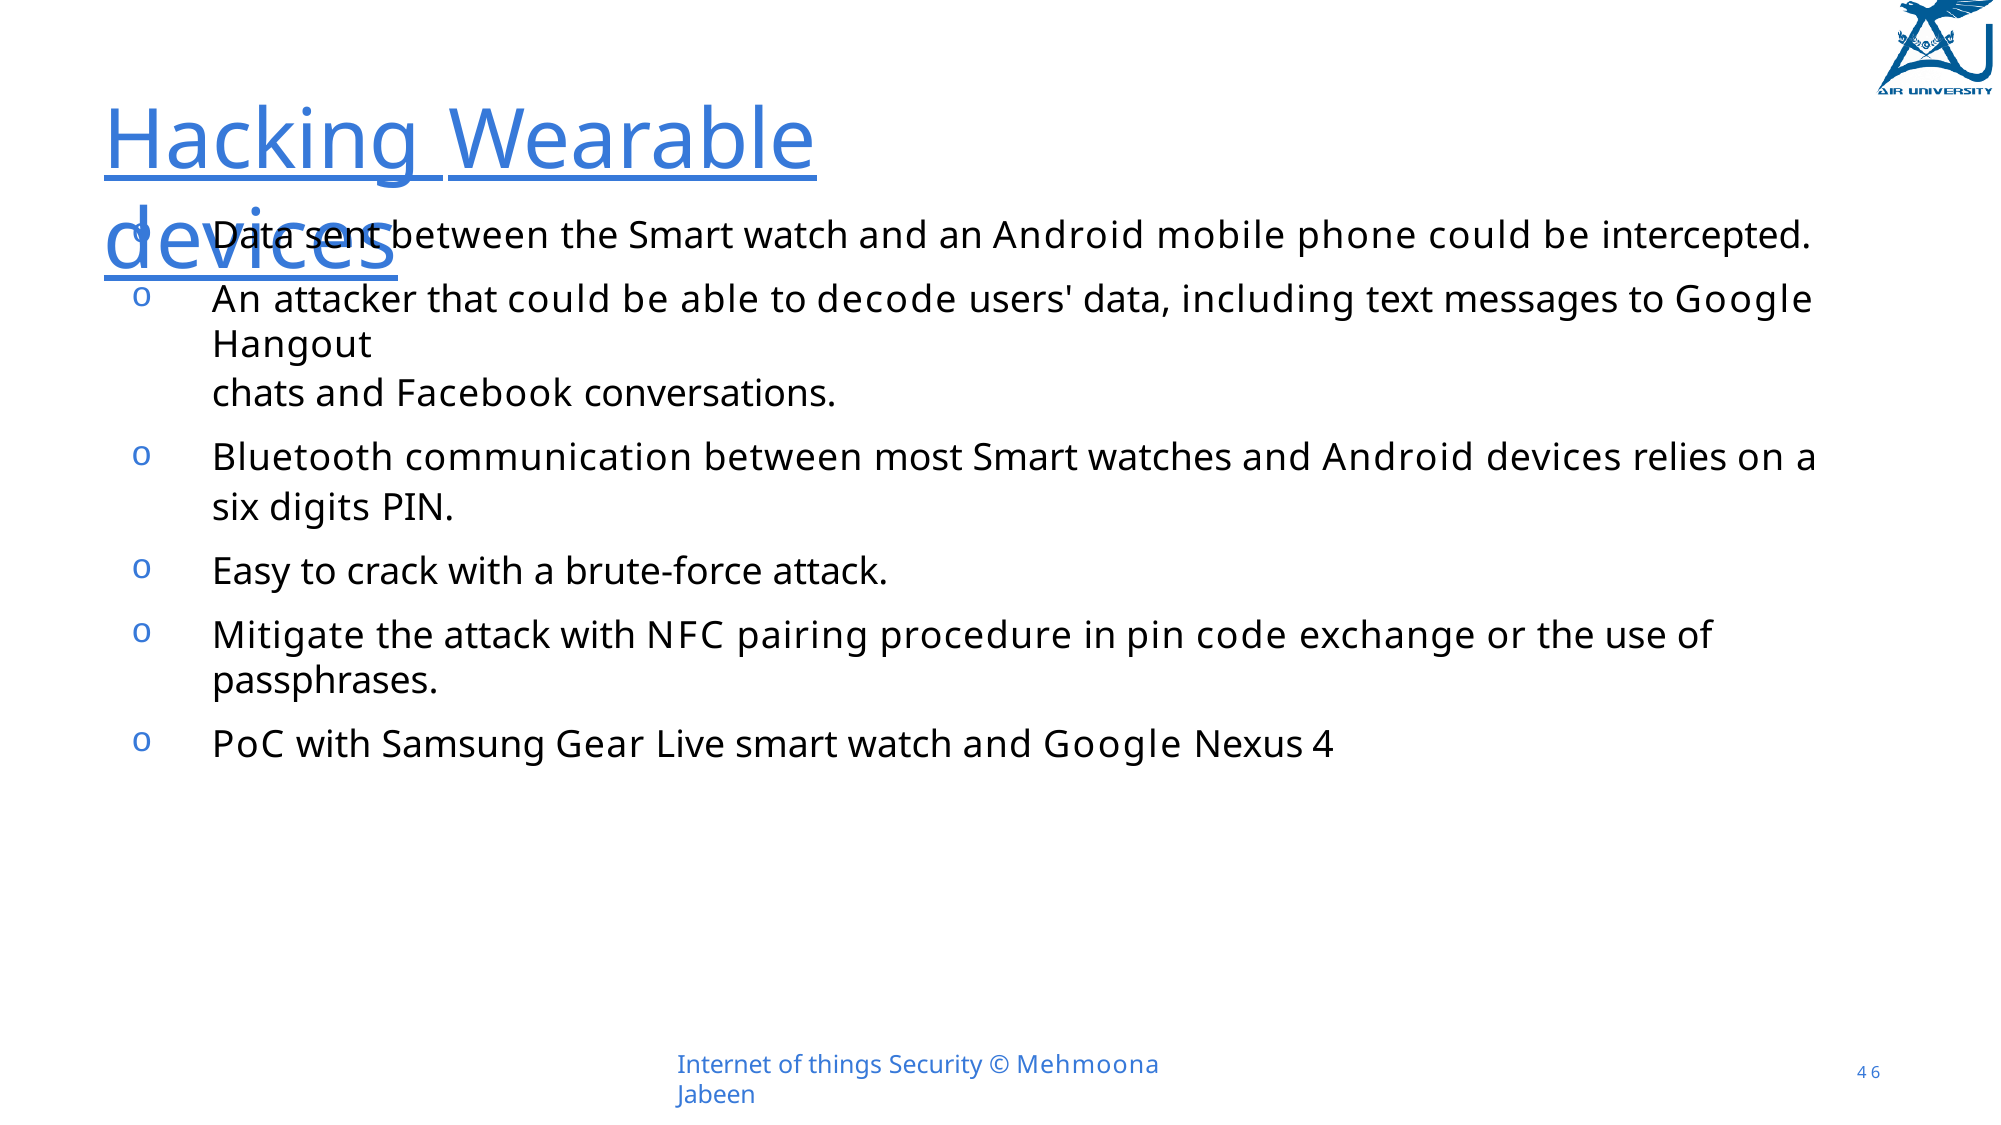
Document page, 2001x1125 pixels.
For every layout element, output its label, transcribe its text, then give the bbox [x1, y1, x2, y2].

list Data sent between the Smart watch and an Android mobile phone could be intercepted. An attacker that could be able to decode users' data, including text messages to Google Hangout chats and Facebook conversations. Bluetooth communication between most Smart watches and Android devices relies on a six digits PIN. Easy to crack with a brute-force attack. Mitigate the attack with NFC pairing procedure in pin code exchange or the use of passphrases. PoC with Samsung Gear Live smart watch and Google Nexus 4 [125, 189, 1875, 849]
picture [1875, 0, 1995, 95]
footer Internet of things Security © Mehmoona Jabeen [675, 1047, 1227, 1125]
slide_number 4 6 [1854, 1060, 1894, 1125]
title Hacking Wearable devices [101, 83, 1121, 286]
